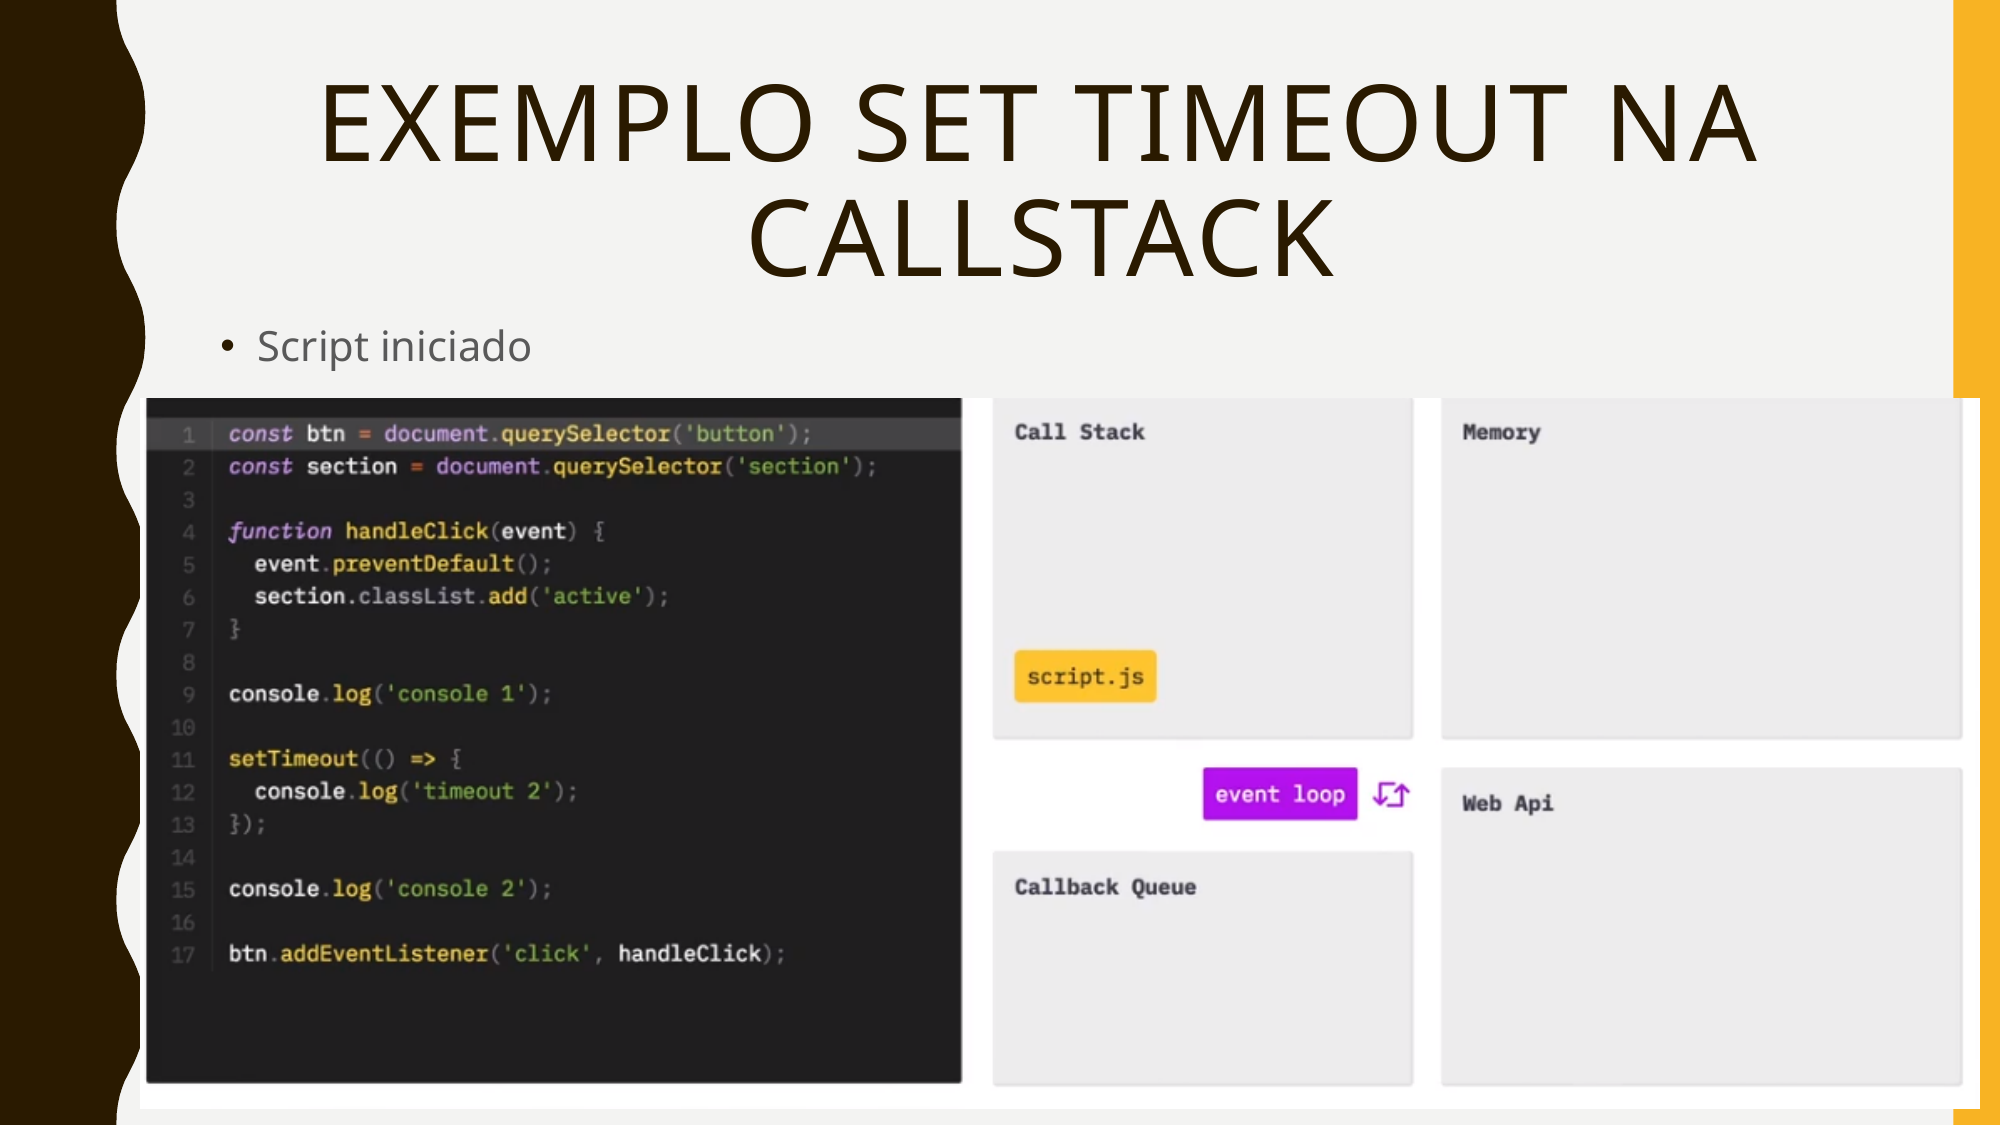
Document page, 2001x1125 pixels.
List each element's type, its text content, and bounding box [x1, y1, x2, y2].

title Exemplo set timeout na callstack [205, 62, 1875, 307]
list Script iniciado [205, 307, 1875, 398]
picture [140, 398, 1980, 1109]
